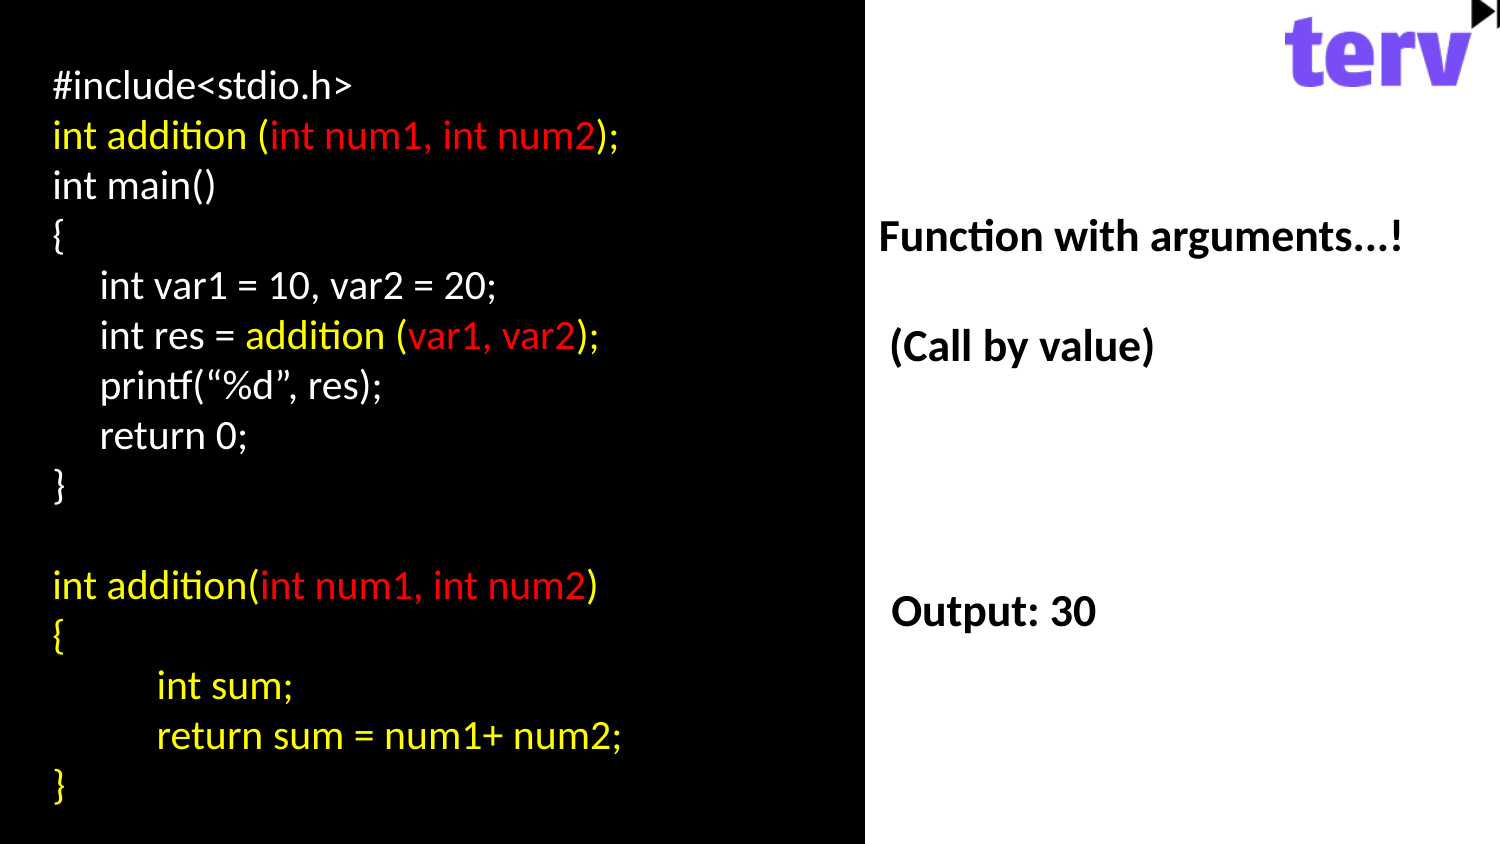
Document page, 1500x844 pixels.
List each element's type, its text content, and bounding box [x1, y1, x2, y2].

text_box Function with arguments...! (Call by value) [833, 198, 1469, 378]
text_box Output: 30 [845, 573, 1384, 643]
text_box #include<stdio.h> int addition (int num1, int num2); int main() { int var1 = 10, var2 = 20; int res = addition (var1, var2); printf(“%d”, res); return 0; } int addition(int num1, int num2) { int sum; return sum = num1+ num2; } [37, 50, 788, 816]
picture [1285, 0, 1500, 87]
text_box [0, 0, 865, 844]
